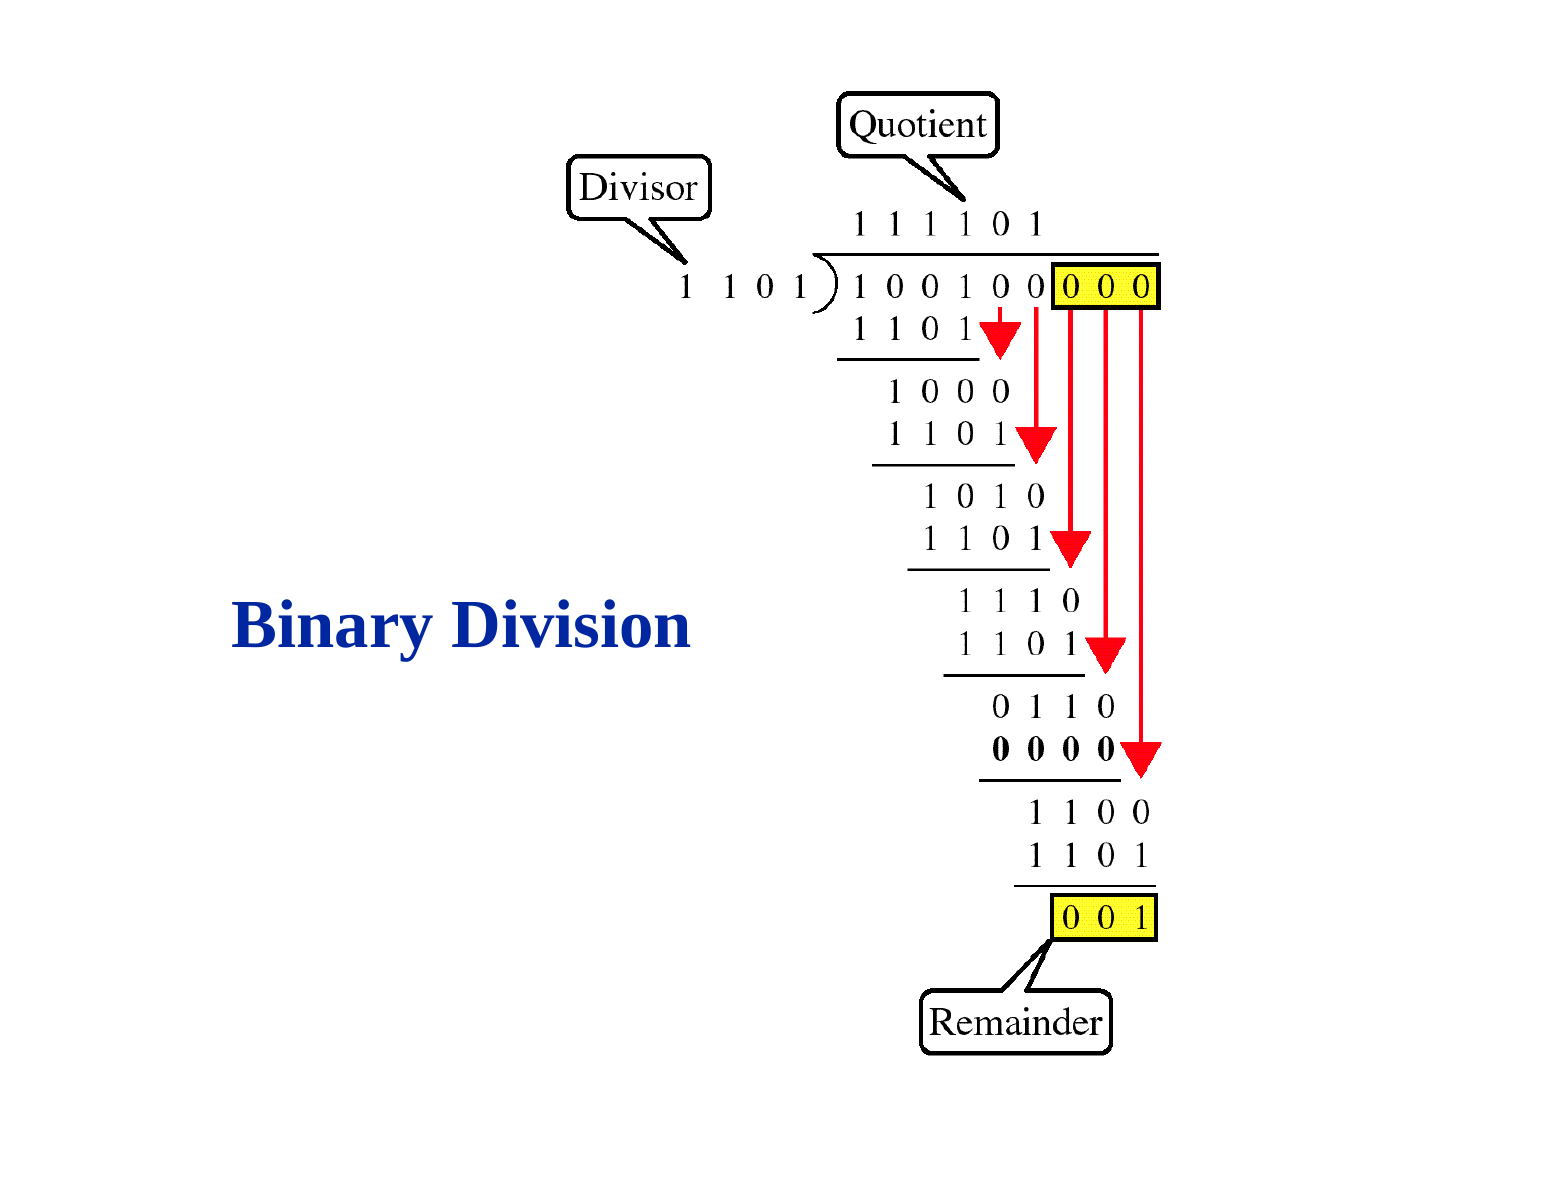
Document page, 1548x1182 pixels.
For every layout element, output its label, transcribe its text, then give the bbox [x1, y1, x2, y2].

text_box Binary Division [216, 571, 560, 670]
picture [565, 90, 1163, 1056]
